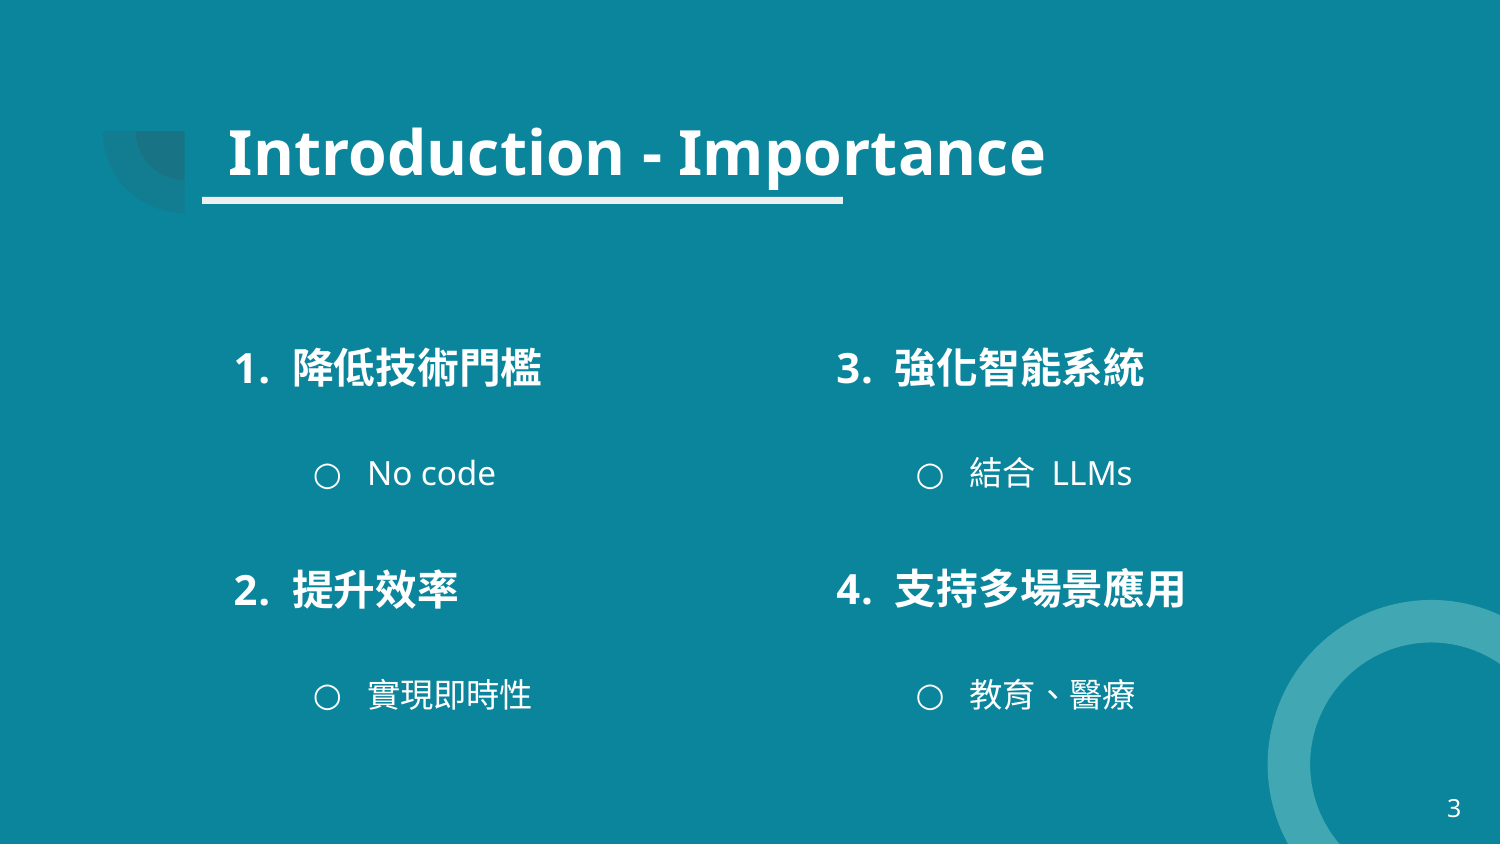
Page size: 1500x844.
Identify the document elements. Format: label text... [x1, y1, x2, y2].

title Introduction - Importance [213, 98, 1368, 263]
text_box 強化智能系統 結合 LLMs 支持多場景應用 教育、醫療 [804, 276, 1297, 729]
text_box [1267, 599, 1500, 844]
slide_number 3 [1386, 777, 1477, 842]
list 降低技術門檻 No code 提升效率 實現即時性 [202, 276, 659, 844]
text_box [202, 196, 843, 204]
